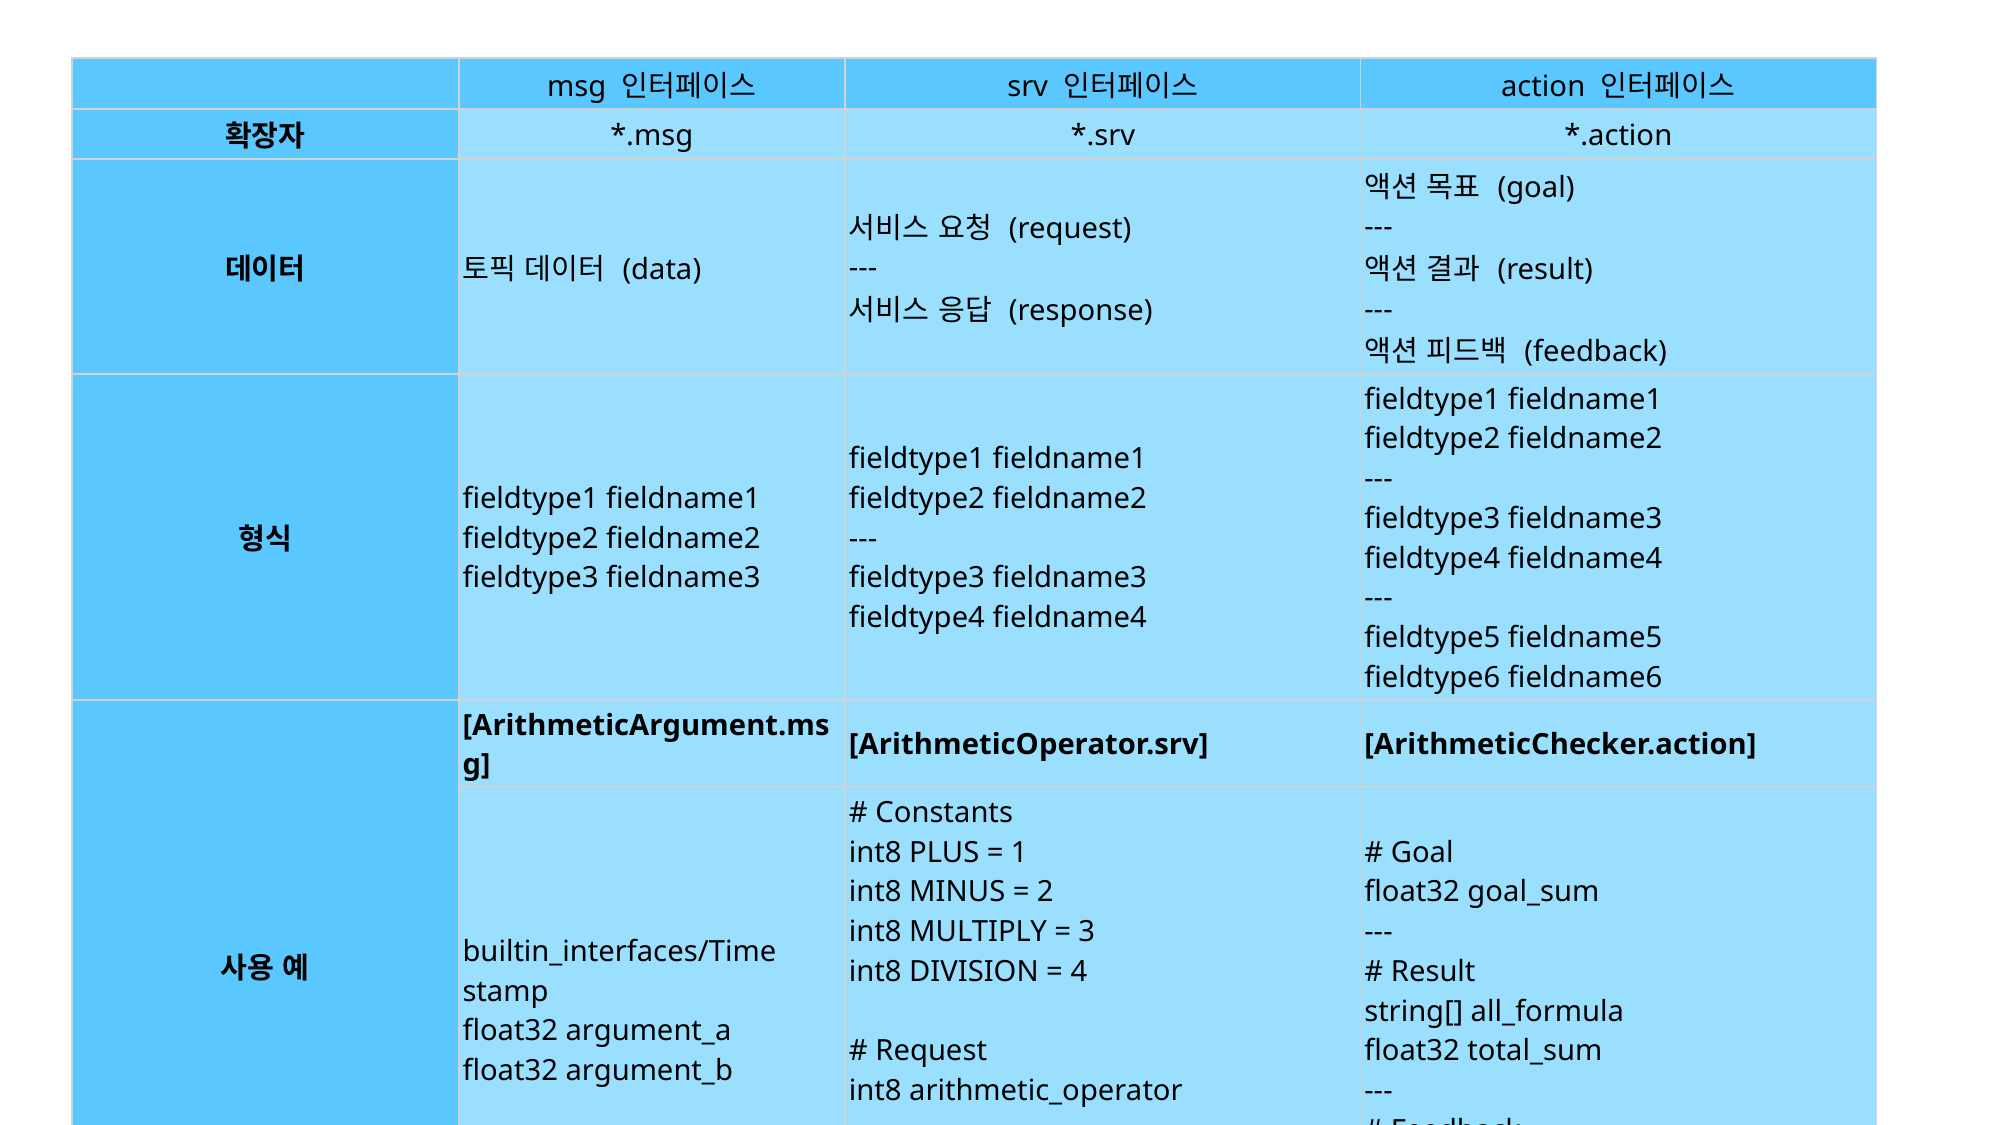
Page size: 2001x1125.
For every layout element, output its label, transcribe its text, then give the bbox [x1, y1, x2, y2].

table_cell 확장자 [73, 110, 458, 158]
table_cell fieldtype1 fieldname1 fieldtype2 fieldname2 --- fieldtype3 fieldname3 fieldtype4 fieldname4 --- fieldtype5 fieldname5 fieldtype6 fieldname6 [1361, 375, 1876, 699]
table_cell fieldtype1 fieldname1 fieldtype2 fieldname2 fieldtype3 fieldname3 [460, 375, 844, 699]
table_cell 데이터 [73, 160, 458, 373]
table_cell *.msg [460, 110, 844, 158]
table_cell [ArithmeticArgument.msg] [460, 701, 844, 786]
table_cell 형식 [73, 375, 458, 699]
table_header srv 인터페이스 [846, 59, 1360, 108]
table_header msg 인터페이스 [460, 59, 844, 108]
table_cell 서비스 요청 (request) --- 서비스 응답 (response) [846, 160, 1360, 373]
table_cell *.srv [846, 110, 1360, 158]
table_cell 토픽 데이터 (data) [460, 160, 844, 373]
table_cell # Goal float32 goal_sum --- # Result string[] all_formula float32 total_sum --- # Feedback string[] formula [1361, 788, 1876, 1125]
table_cell [ArithmeticChecker.action] [1361, 701, 1876, 786]
table_cell *.action [1361, 110, 1876, 158]
table_cell fieldtype1 fieldname1 fieldtype2 fieldname2 --- fieldtype3 fieldname3 fieldtype4 fieldname4 [846, 375, 1360, 699]
table_cell builtin_interfaces/Time stamp float32 argument_a float32 argument_b [460, 788, 844, 1125]
table_cell [ArithmeticOperator.srv] [846, 701, 1360, 786]
table_cell # Constants int8 PLUS = 1 int8 MINUS = 2 int8 MULTIPLY = 3 int8 DIVISION = 4 ​ # Request int8 arithmetic_operator --- # Response float32 arithmetic_result [846, 788, 1360, 1125]
table_cell 액션 목표 (goal) --- 액션 결과 (result) --- 액션 피드백 (feedback) [1361, 160, 1876, 373]
table_cell 사용 예 [73, 701, 458, 1125]
table_header ​ [73, 59, 458, 108]
table_header action 인터페이스 [1361, 59, 1876, 108]
